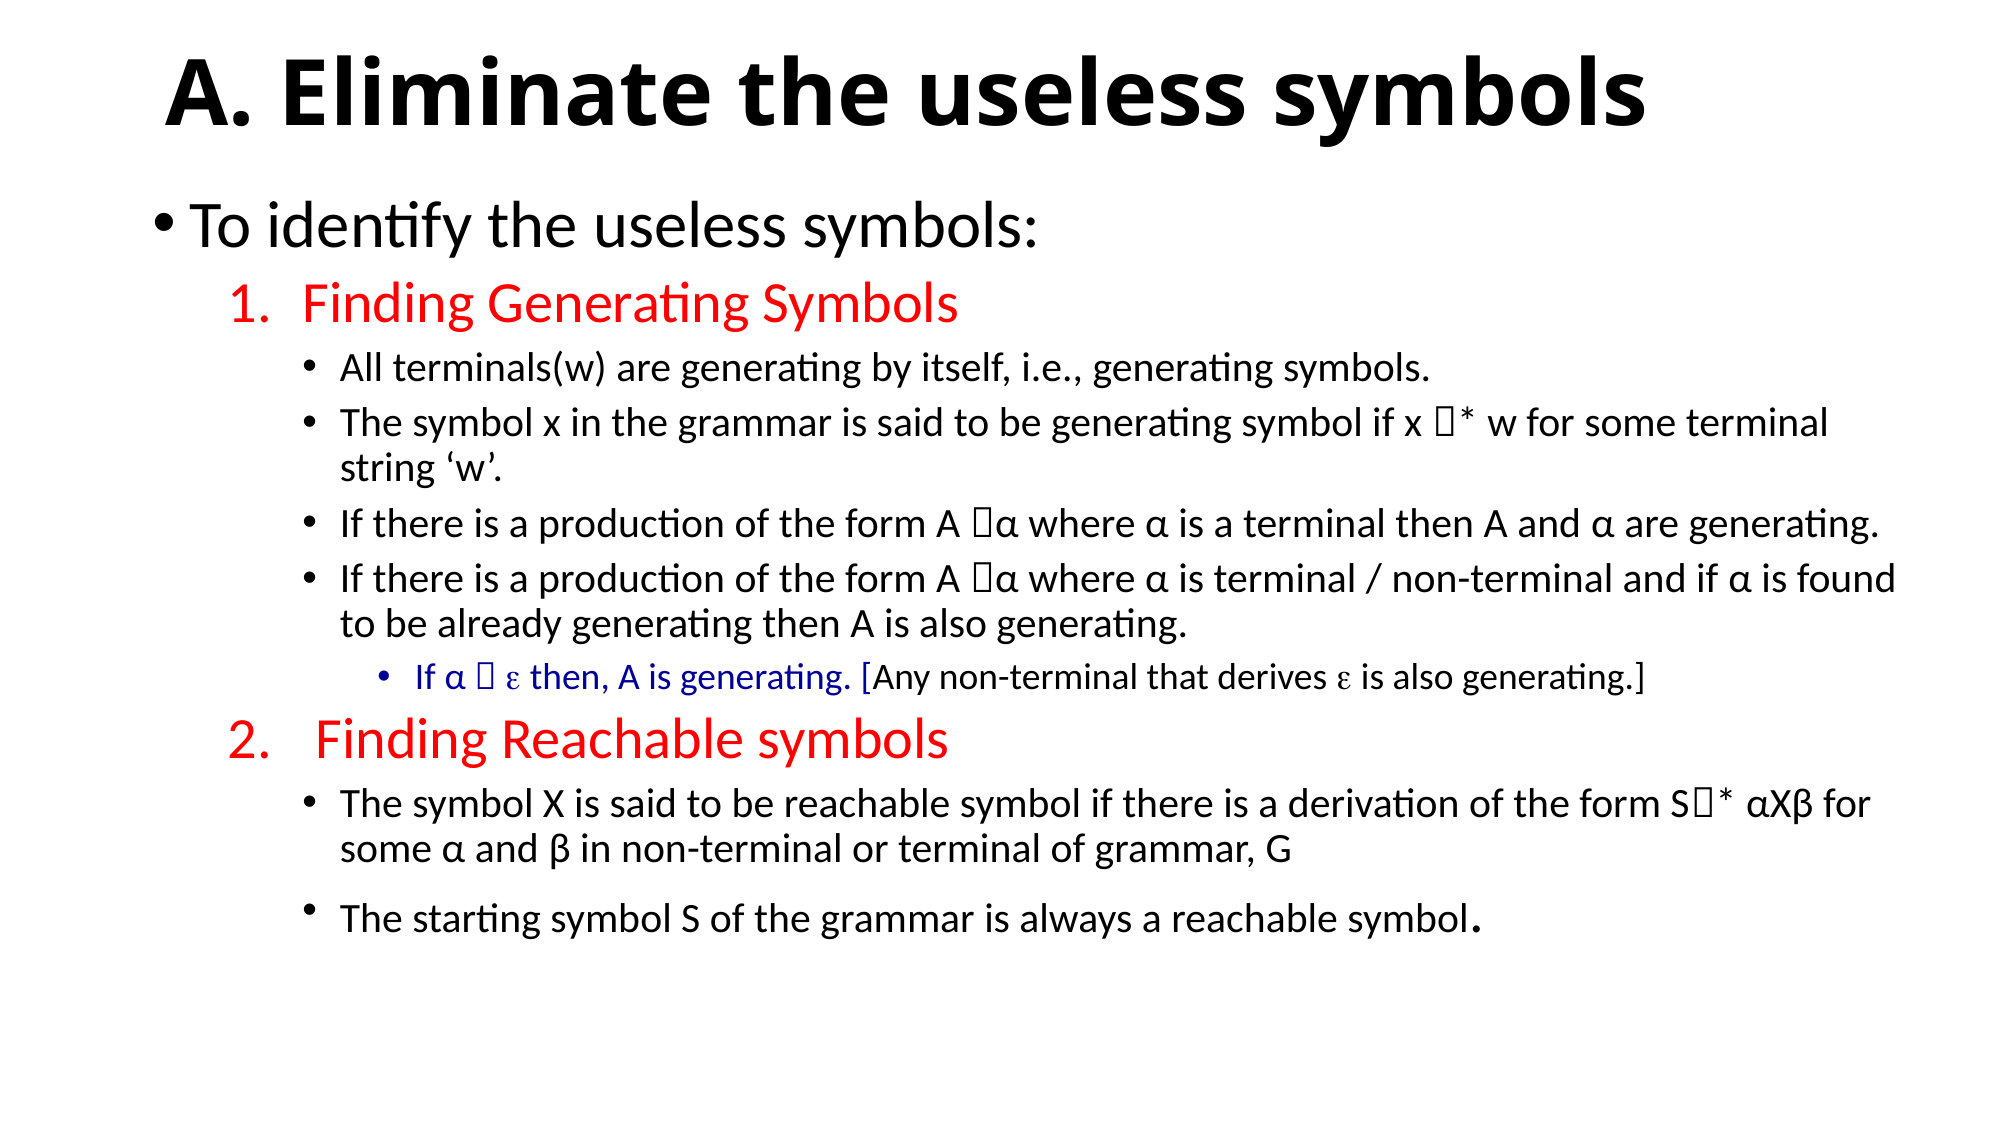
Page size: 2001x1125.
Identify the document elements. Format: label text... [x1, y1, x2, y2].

list To identify the useless symbols: Finding Generating Symbols All terminals(w) are generating by itself, i.e., generating symbols. The symbol x in the grammar is said to be generating symbol if x * w for some terminal string ‘w’. If there is a production of the form A α where α is a terminal then A and α are generating. If there is a production of the form A α where α is terminal / non-terminal and if α is found to be already generating then A is also generating. If α   then, A is generating. [Any non-terminal that derives  is also generating.] Finding Reachable symbols The symbol X is said to be reachable symbol if there is a derivation of the form S* αXβ for some α and β in non-terminal or terminal of grammar, G The starting symbol S of the grammar is always a reachable symbol. [137, 182, 1928, 1110]
title A. Eliminate the useless symbols [150, 15, 1876, 176]
